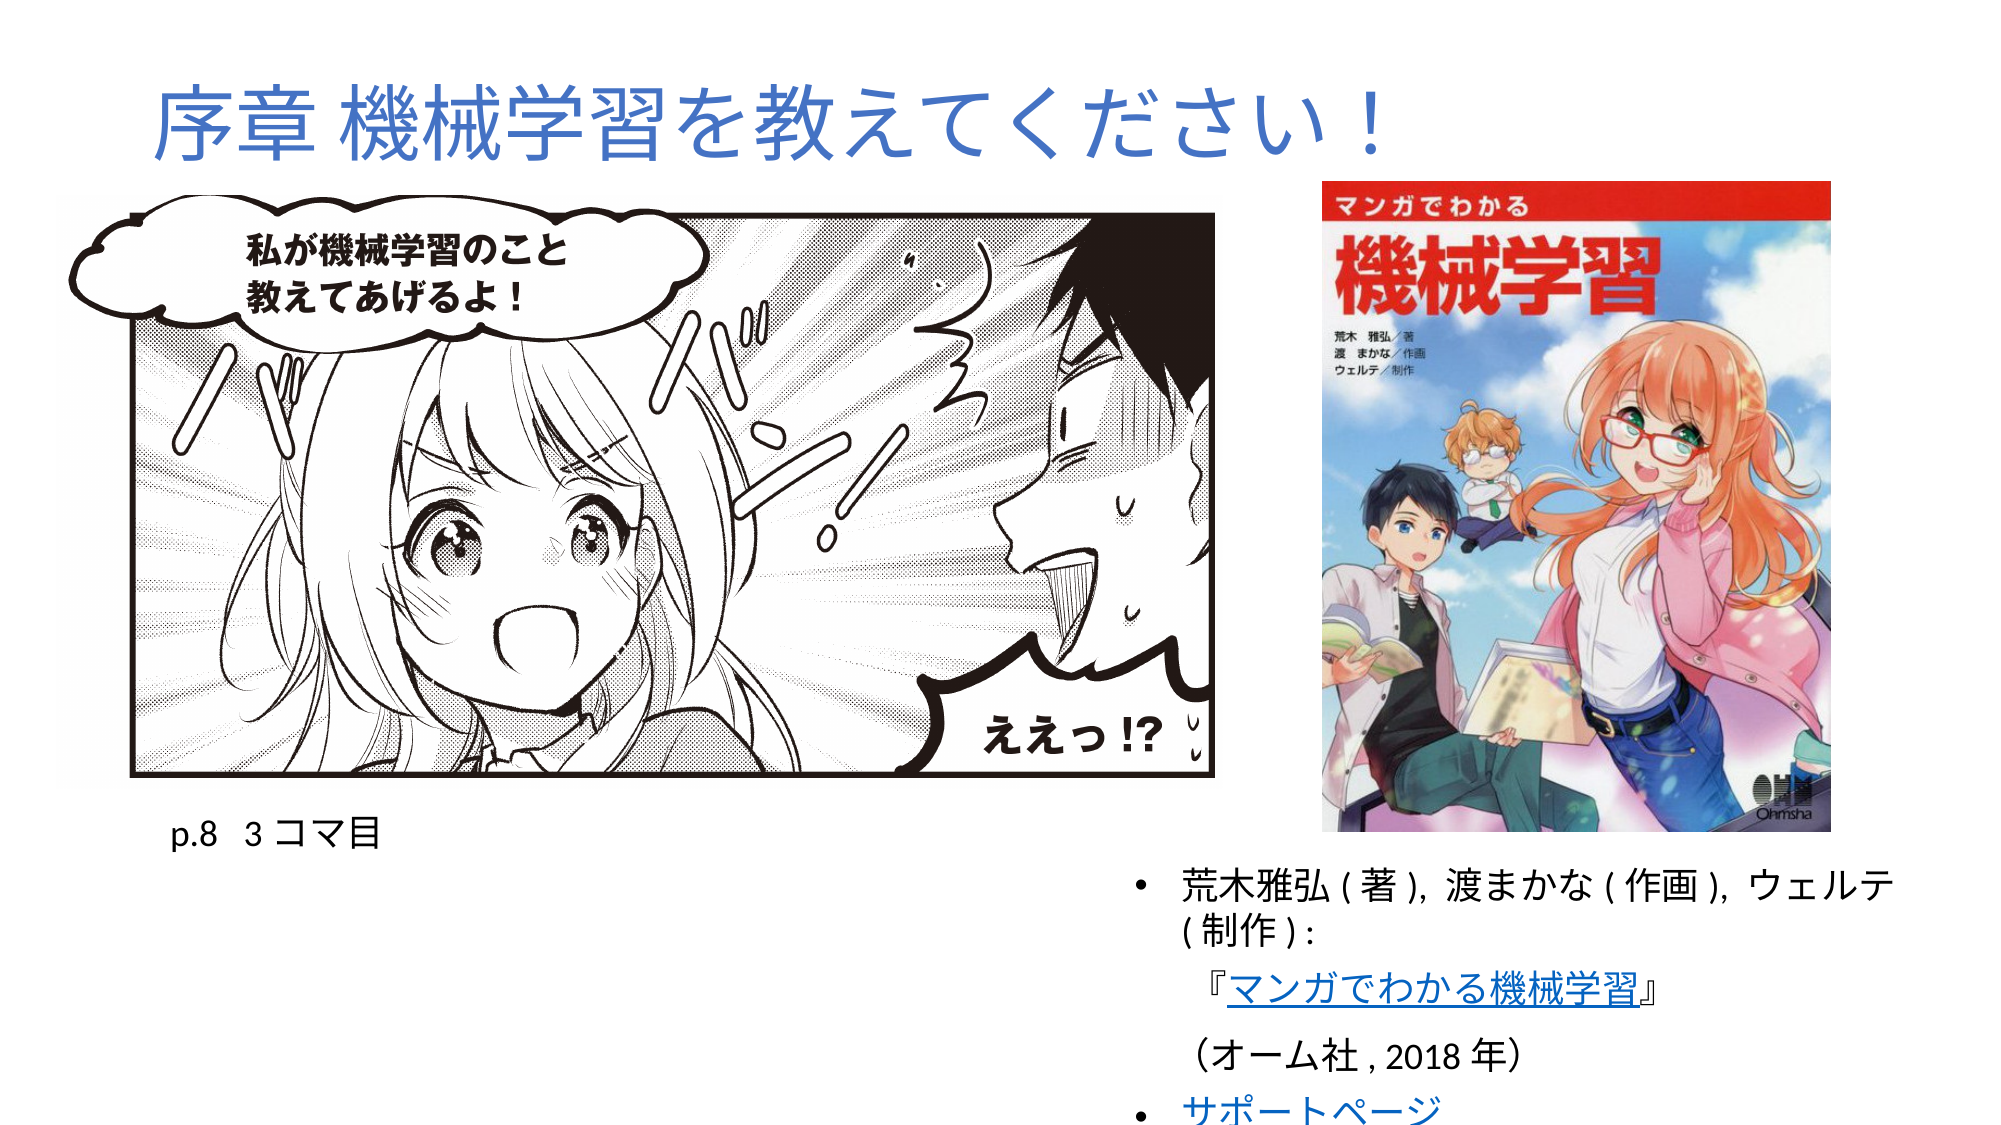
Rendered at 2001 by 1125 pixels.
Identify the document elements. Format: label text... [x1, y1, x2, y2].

title 序章 機械学習を教えてください！ [137, 59, 1863, 196]
text_box 荒木雅弘(著), 渡まかな(作画), ウェルテ(制作) : 『マンガでわかる機械学習』 （オーム社, 2018年） サポートページ [1119, 854, 1971, 1125]
picture [56, 195, 1223, 789]
text_box p.8 3コマ目 [155, 801, 400, 862]
picture [1322, 181, 1831, 832]
